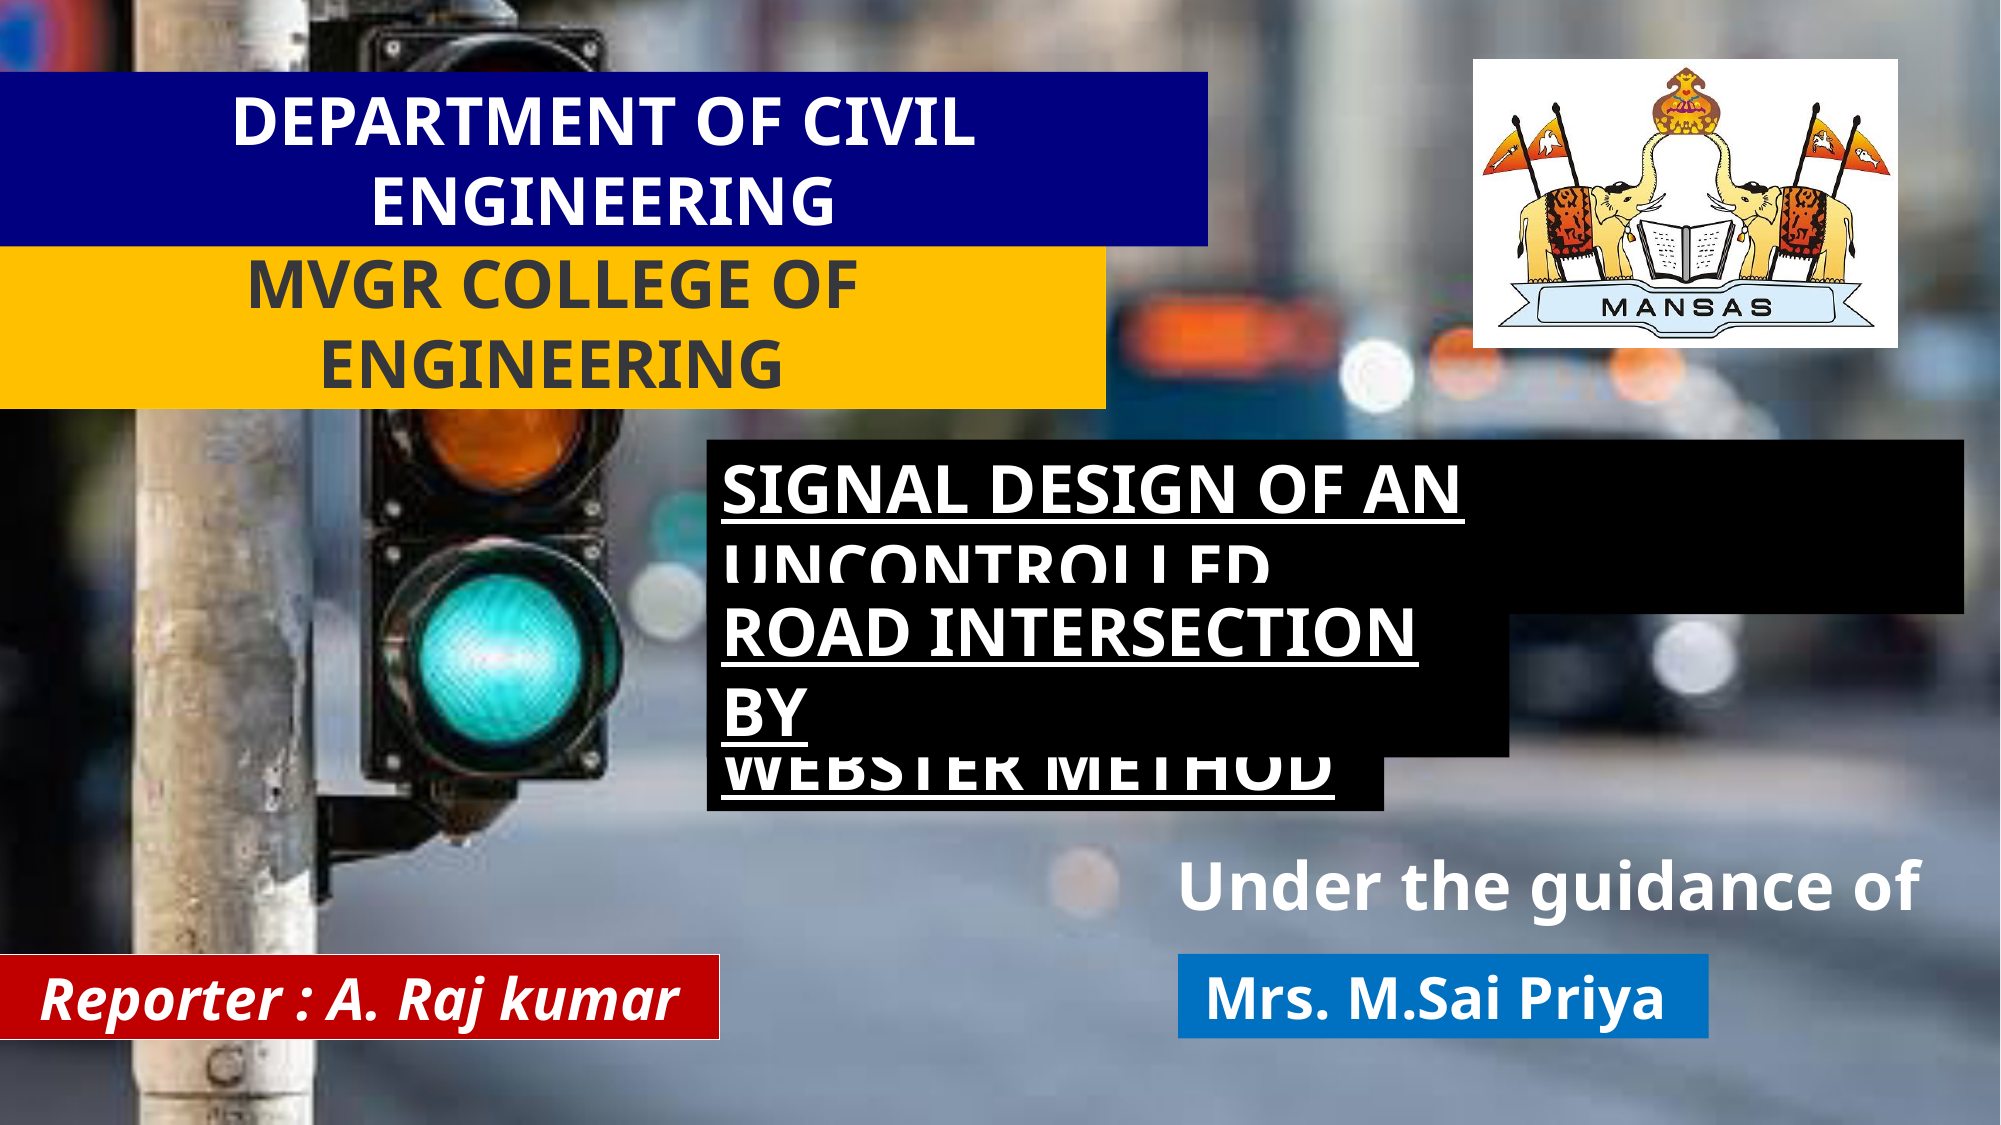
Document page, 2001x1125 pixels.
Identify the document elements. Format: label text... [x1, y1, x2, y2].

text_box MVGR COLLEGE OF ENGINEERING [0, 247, 1106, 409]
text_box Reporter : A. Raj kumar [0, 954, 720, 1040]
text_box WEBSTER METHOD [706, 758, 1385, 812]
text_box Mrs. M.Sai Priya [1178, 953, 1709, 1039]
text_box DEPARTMENT OF CIVIL ENGINEERING [0, 71, 1208, 247]
text_box ROAD INTERSECTION BY [706, 582, 1510, 758]
text_box SIGNAL DESIGN OF AN UNCONTROLLED [706, 439, 1965, 615]
text_box Under the guidance of [1162, 836, 1982, 931]
picture [0, 0, 2001, 1125]
